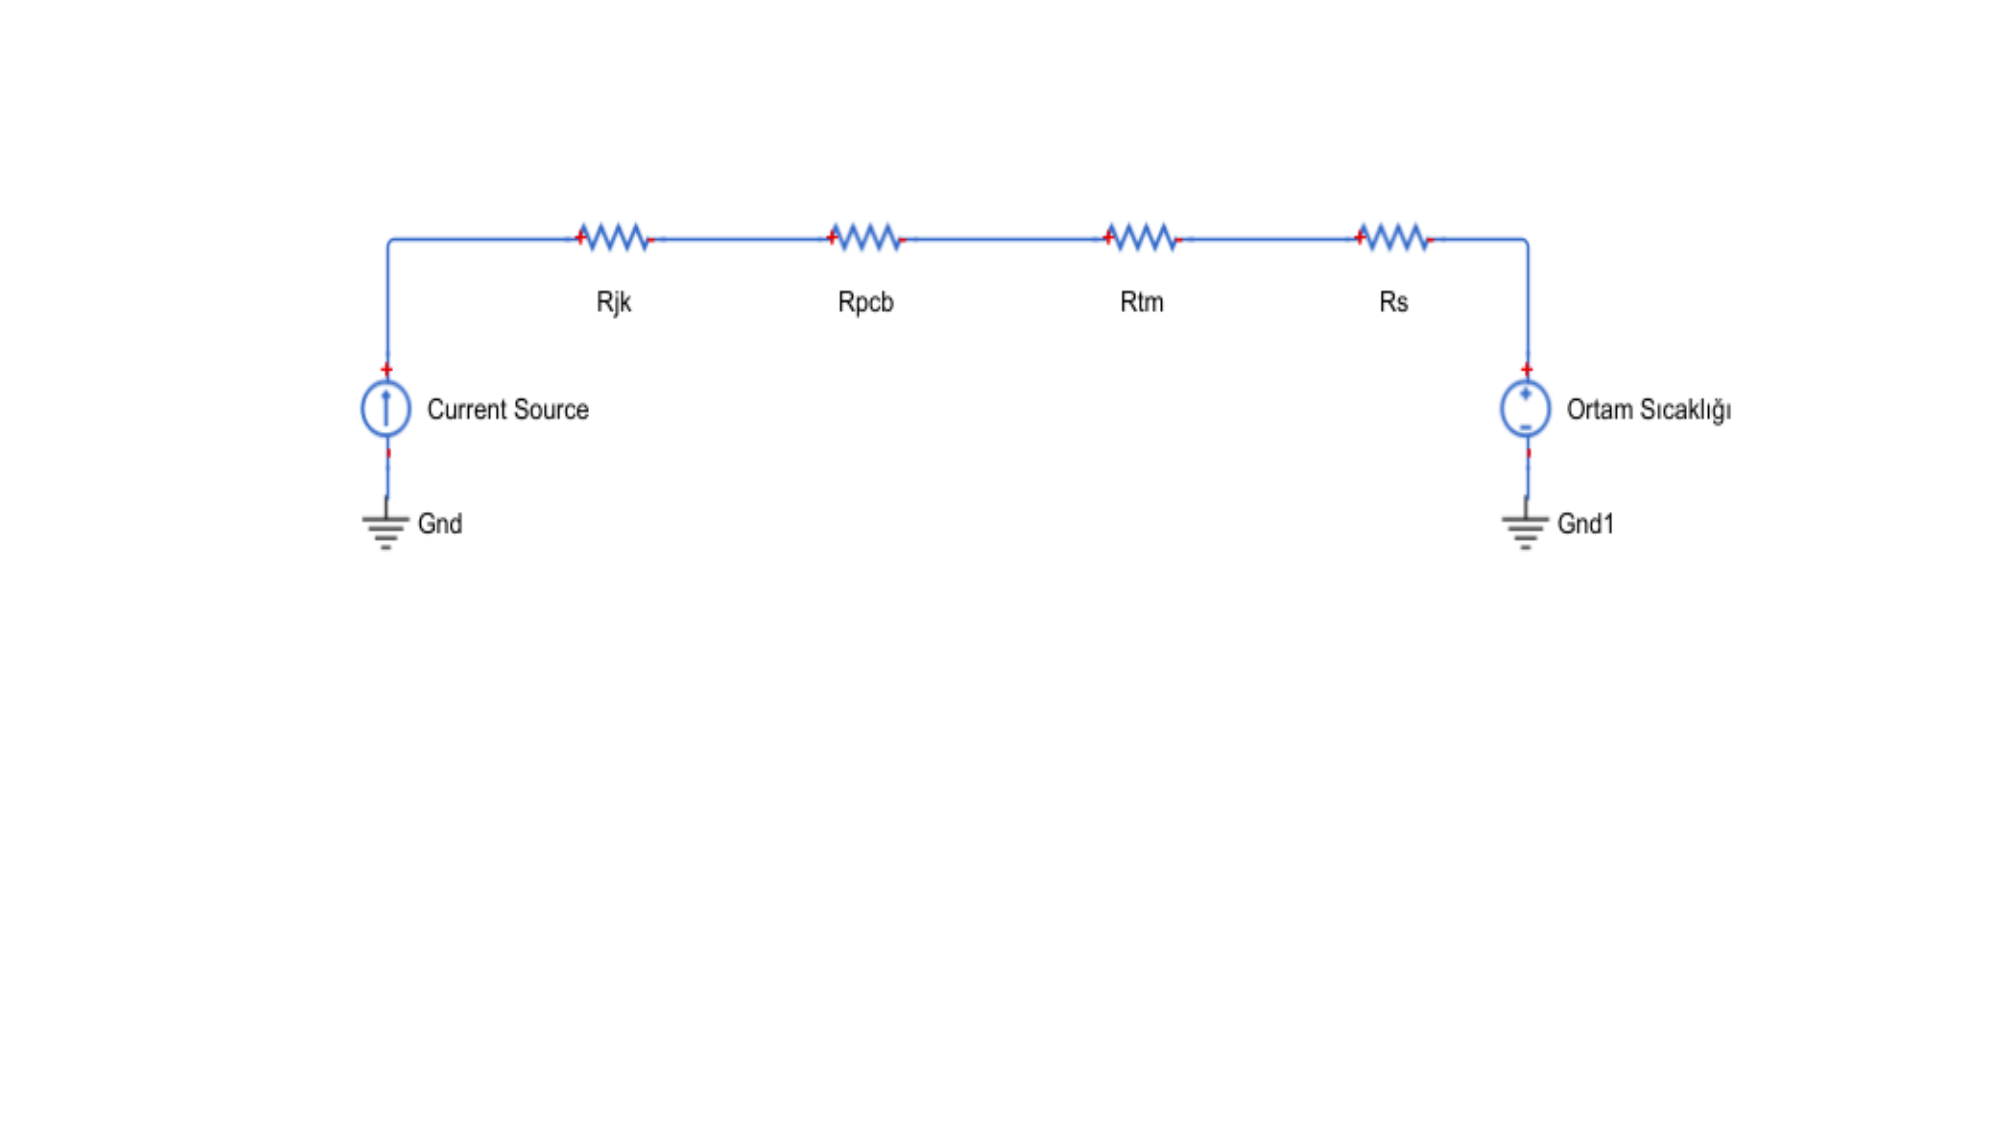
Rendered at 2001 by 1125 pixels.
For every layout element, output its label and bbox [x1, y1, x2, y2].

list [301, 152, 1781, 630]
